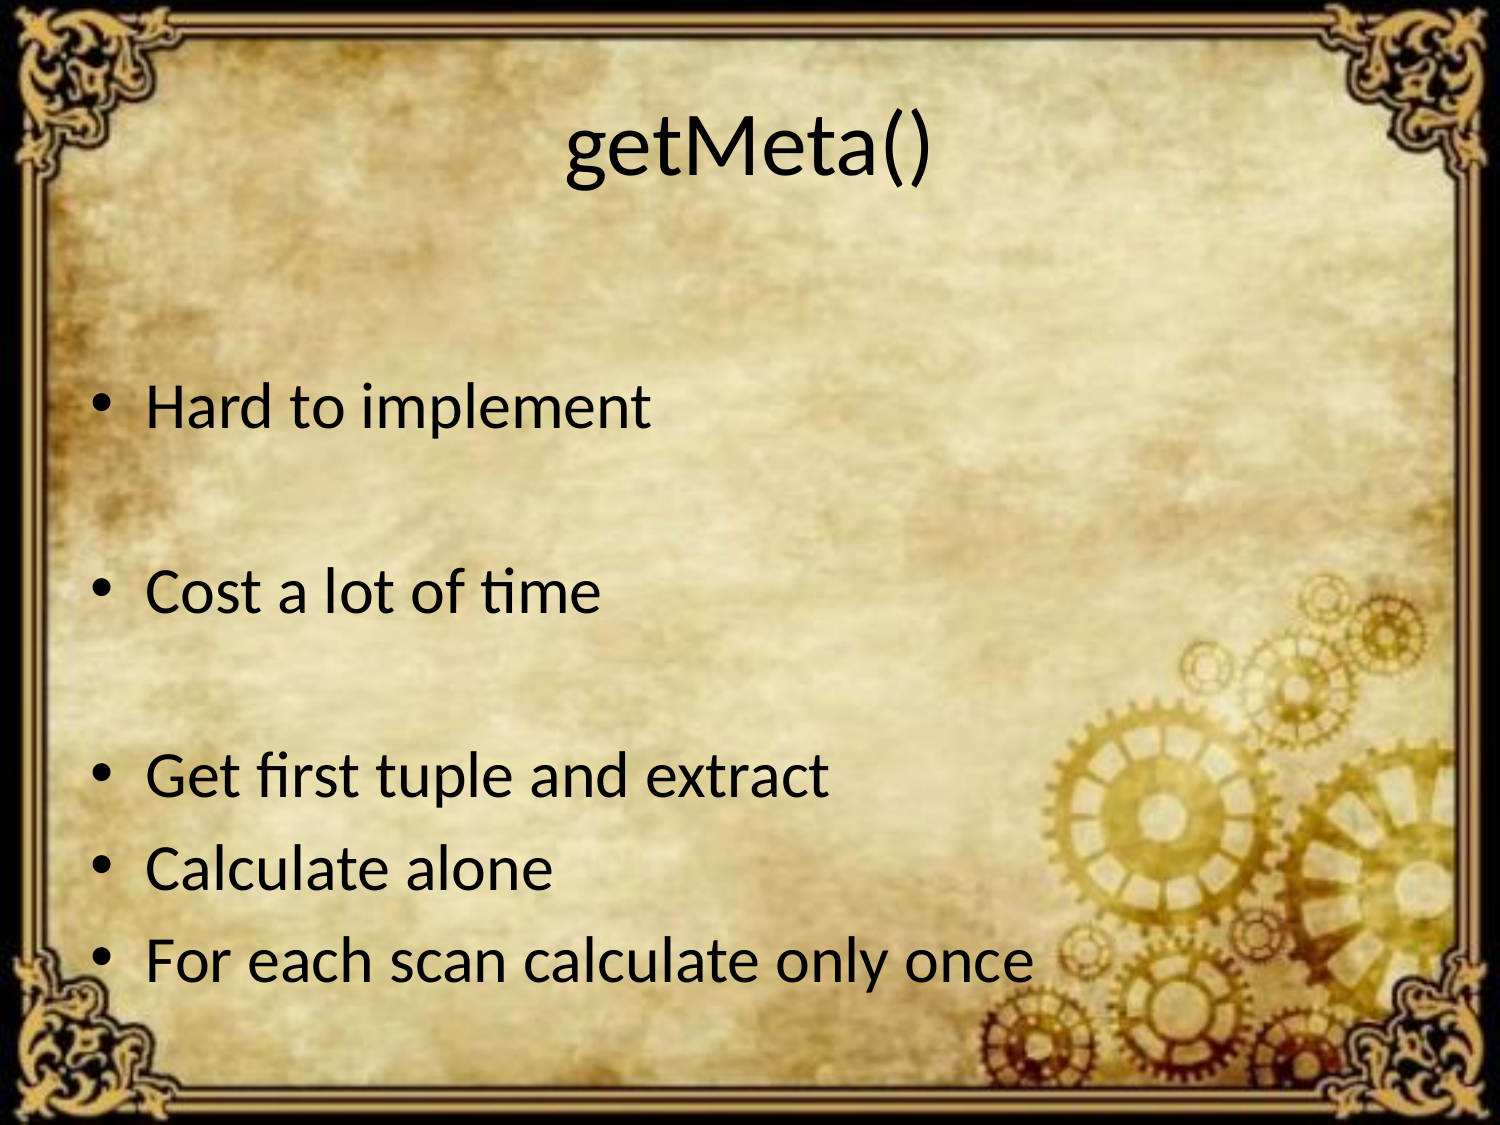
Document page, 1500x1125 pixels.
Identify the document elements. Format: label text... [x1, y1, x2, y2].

picture [0, 0, 1500, 1125]
list Hard to implement Cost a lot of time Get first tuple and extract Calculate alone For each scan calculate only once [75, 262, 1425, 1005]
title getMeta() [75, 45, 1425, 233]
